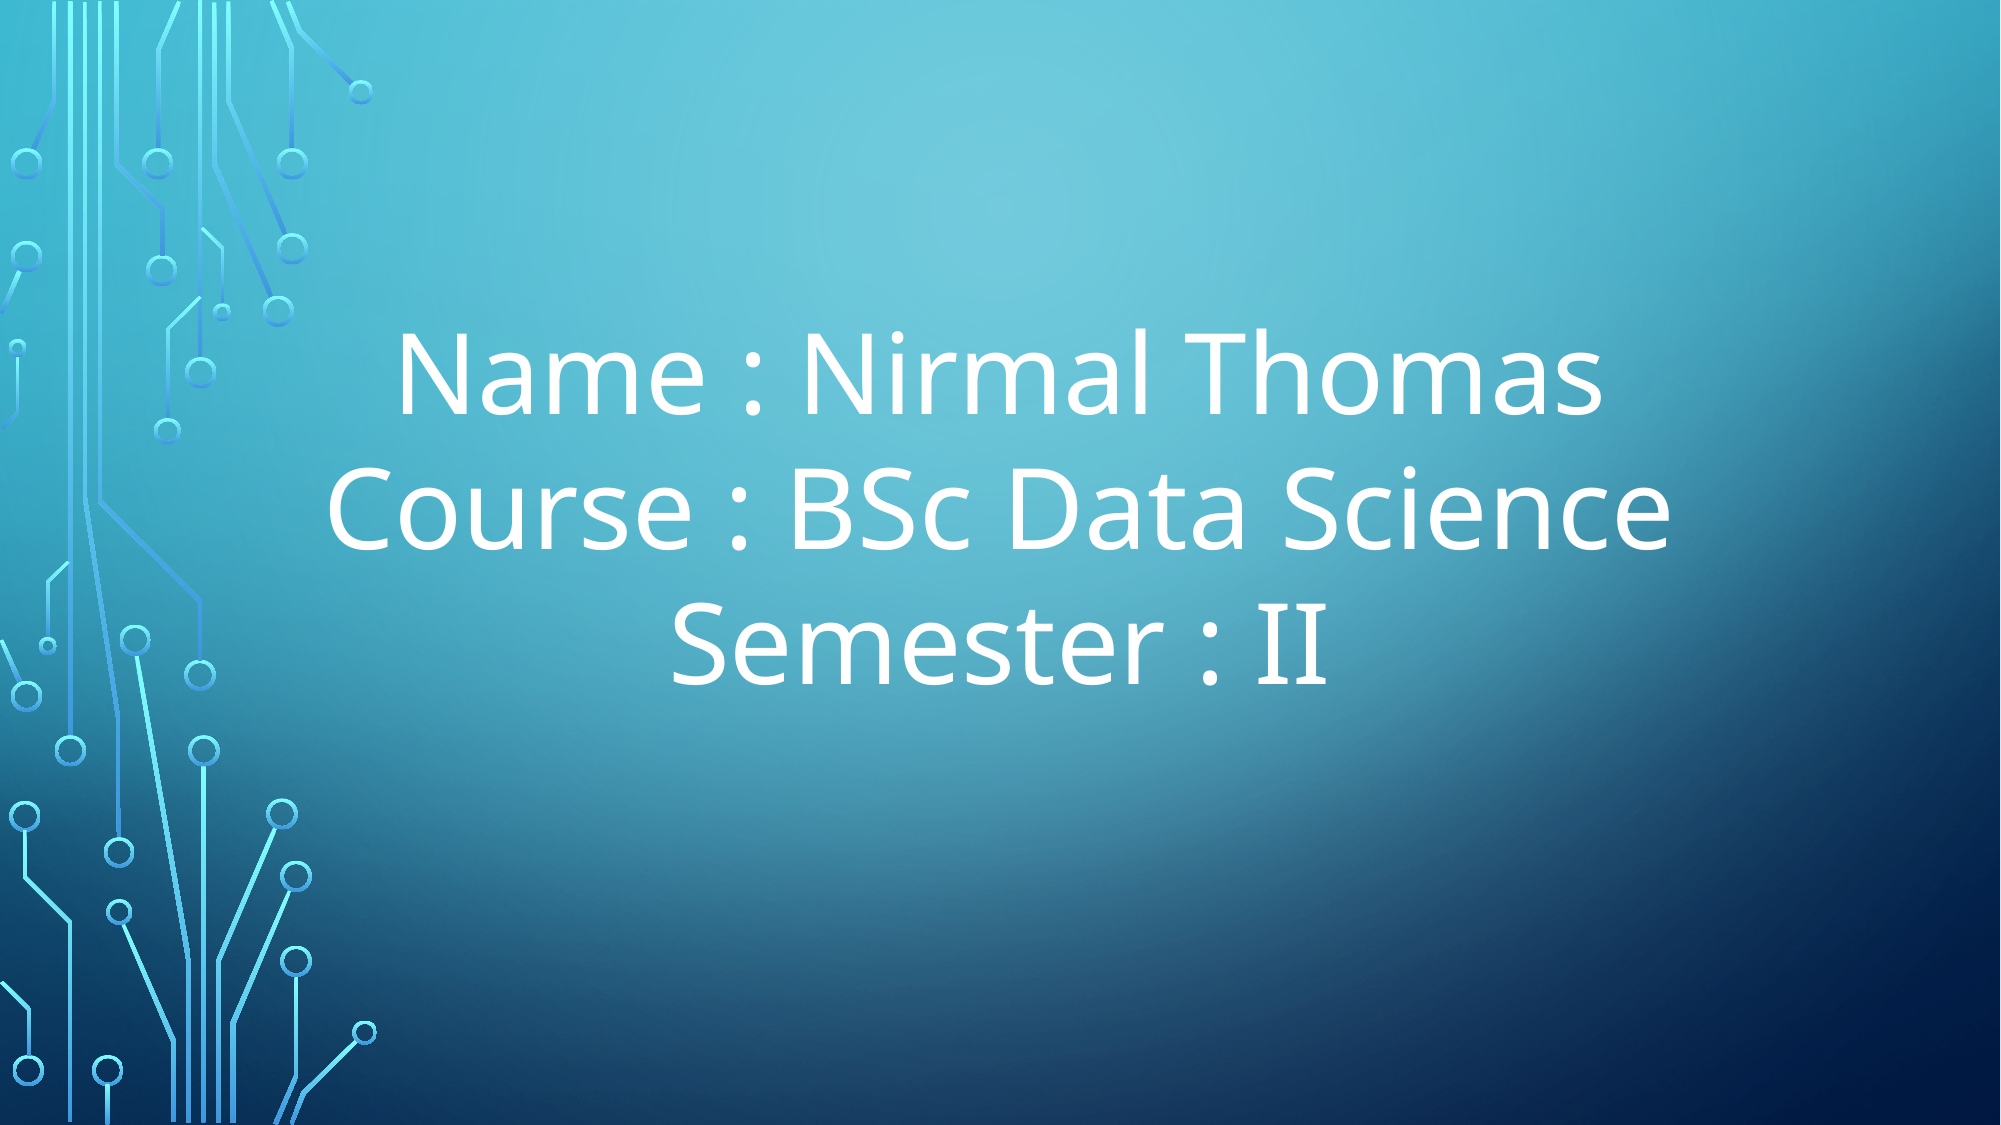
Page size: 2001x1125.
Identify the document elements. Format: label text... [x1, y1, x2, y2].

text_box Name : Nirmal Thomas Course : BSc Data Science Semester : II [308, 294, 1692, 715]
